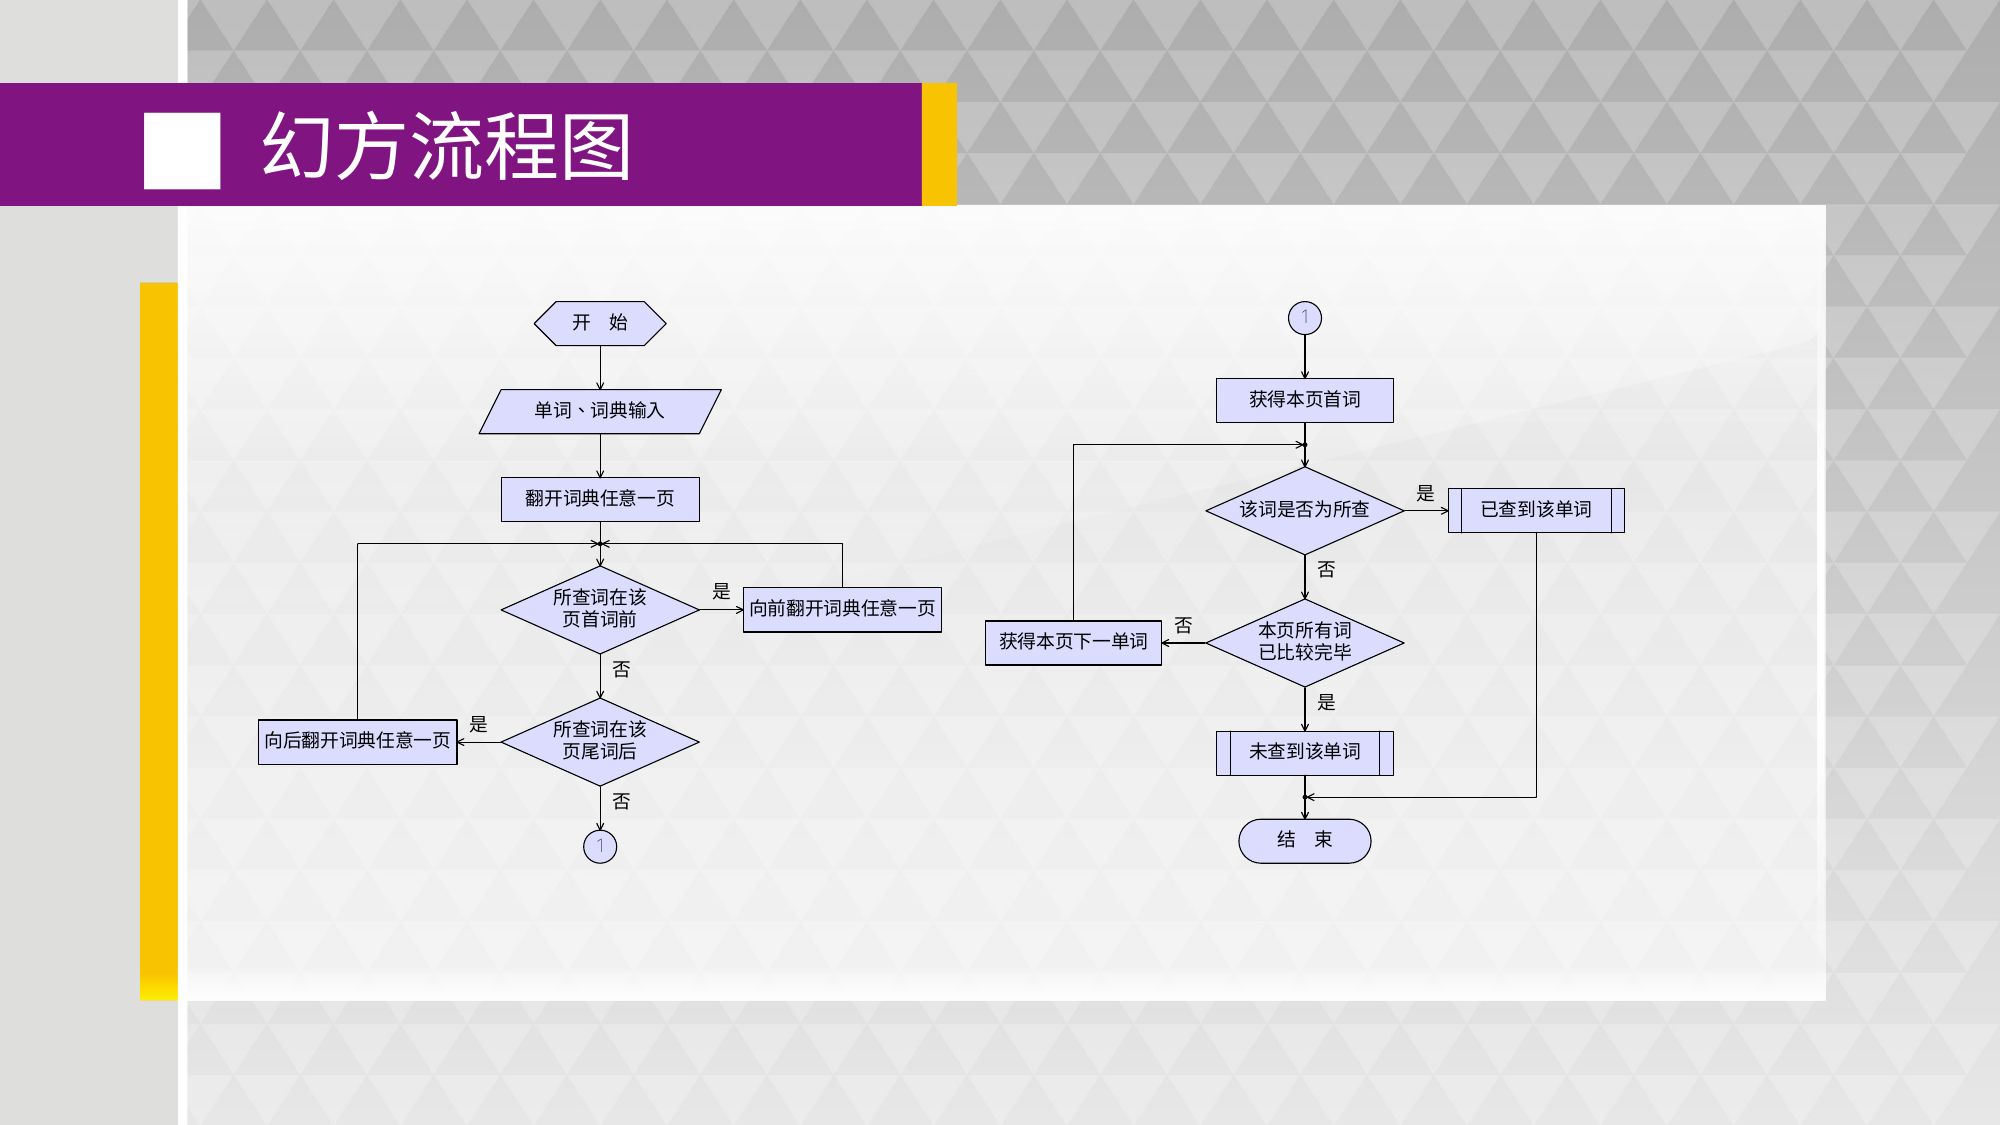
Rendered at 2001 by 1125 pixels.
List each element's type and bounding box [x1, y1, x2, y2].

text_box [120, 69, 652, 206]
picture [0, 0, 2000, 1125]
text_box [255, 298, 1628, 867]
